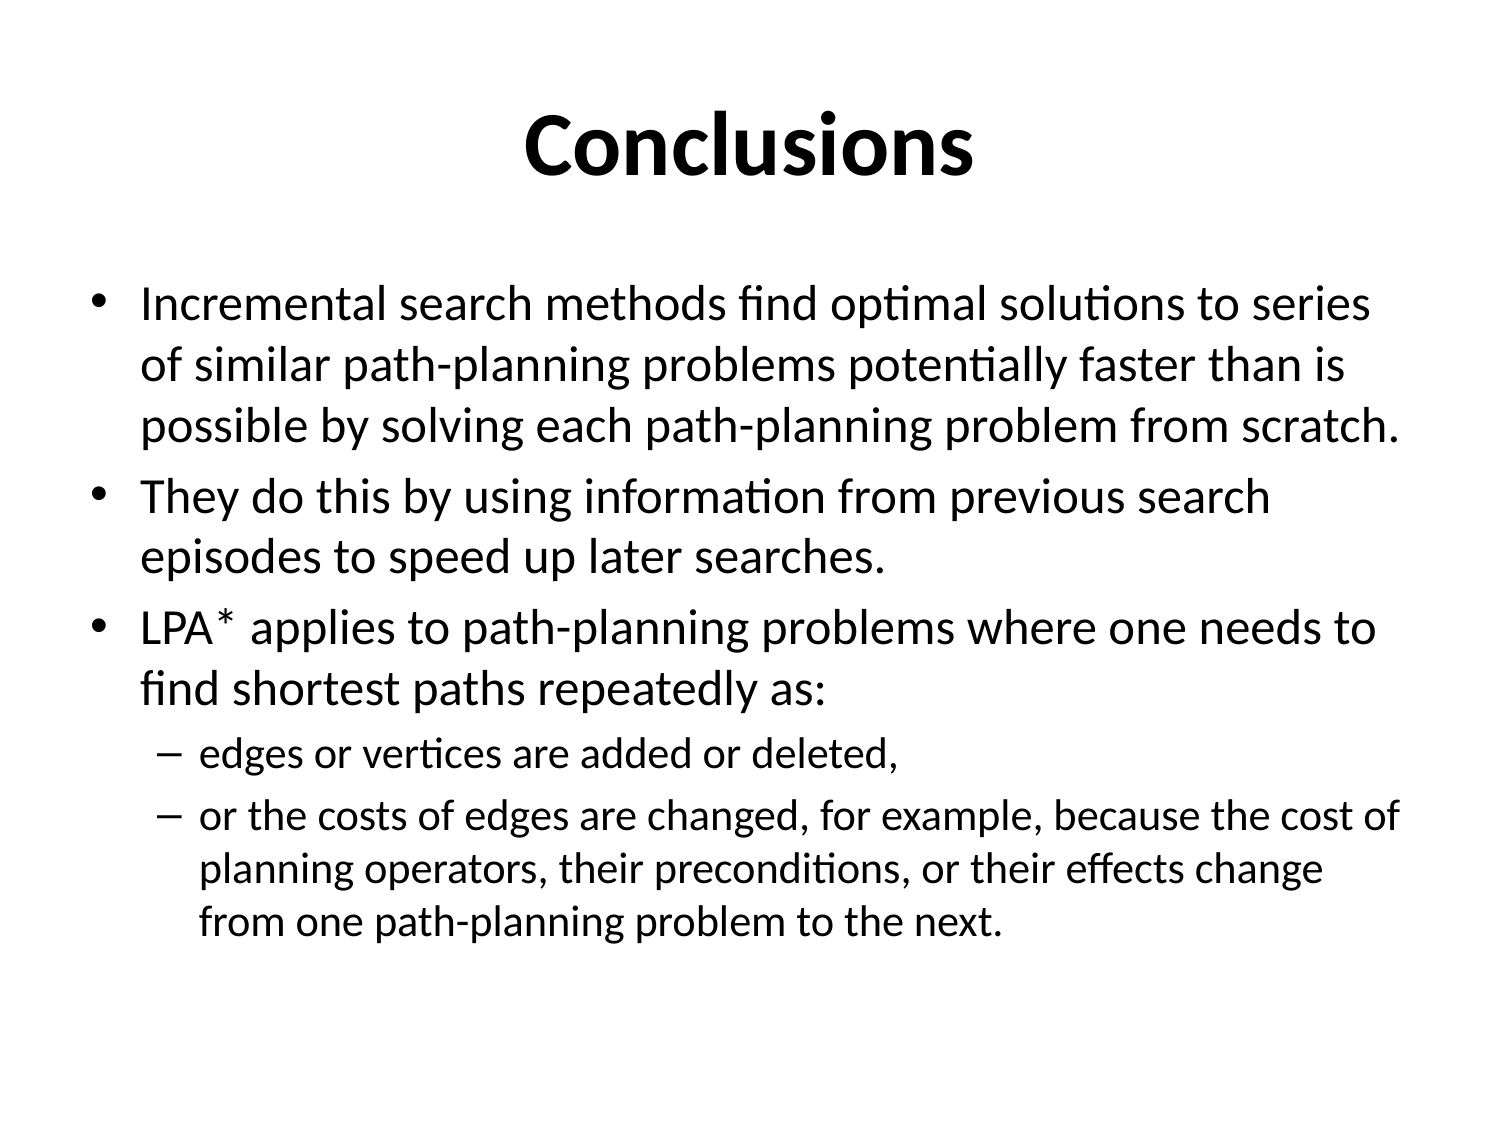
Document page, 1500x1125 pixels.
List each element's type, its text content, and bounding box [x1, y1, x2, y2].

list Incremental search methods find optimal solutions to series of similar path-planning problems potentially faster than is possible by solving each path-planning problem from scratch. They do this by using information from previous search episodes to speed up later searches. LPA* applies to path-planning problems where one needs to find shortest paths repeatedly as: edges or vertices are added or deleted, or the costs of edges are changed, for example, because the cost of planning operators, their preconditions, or their effects change from one path-planning problem to the next. [75, 262, 1425, 1005]
title Conclusions [75, 45, 1425, 233]
